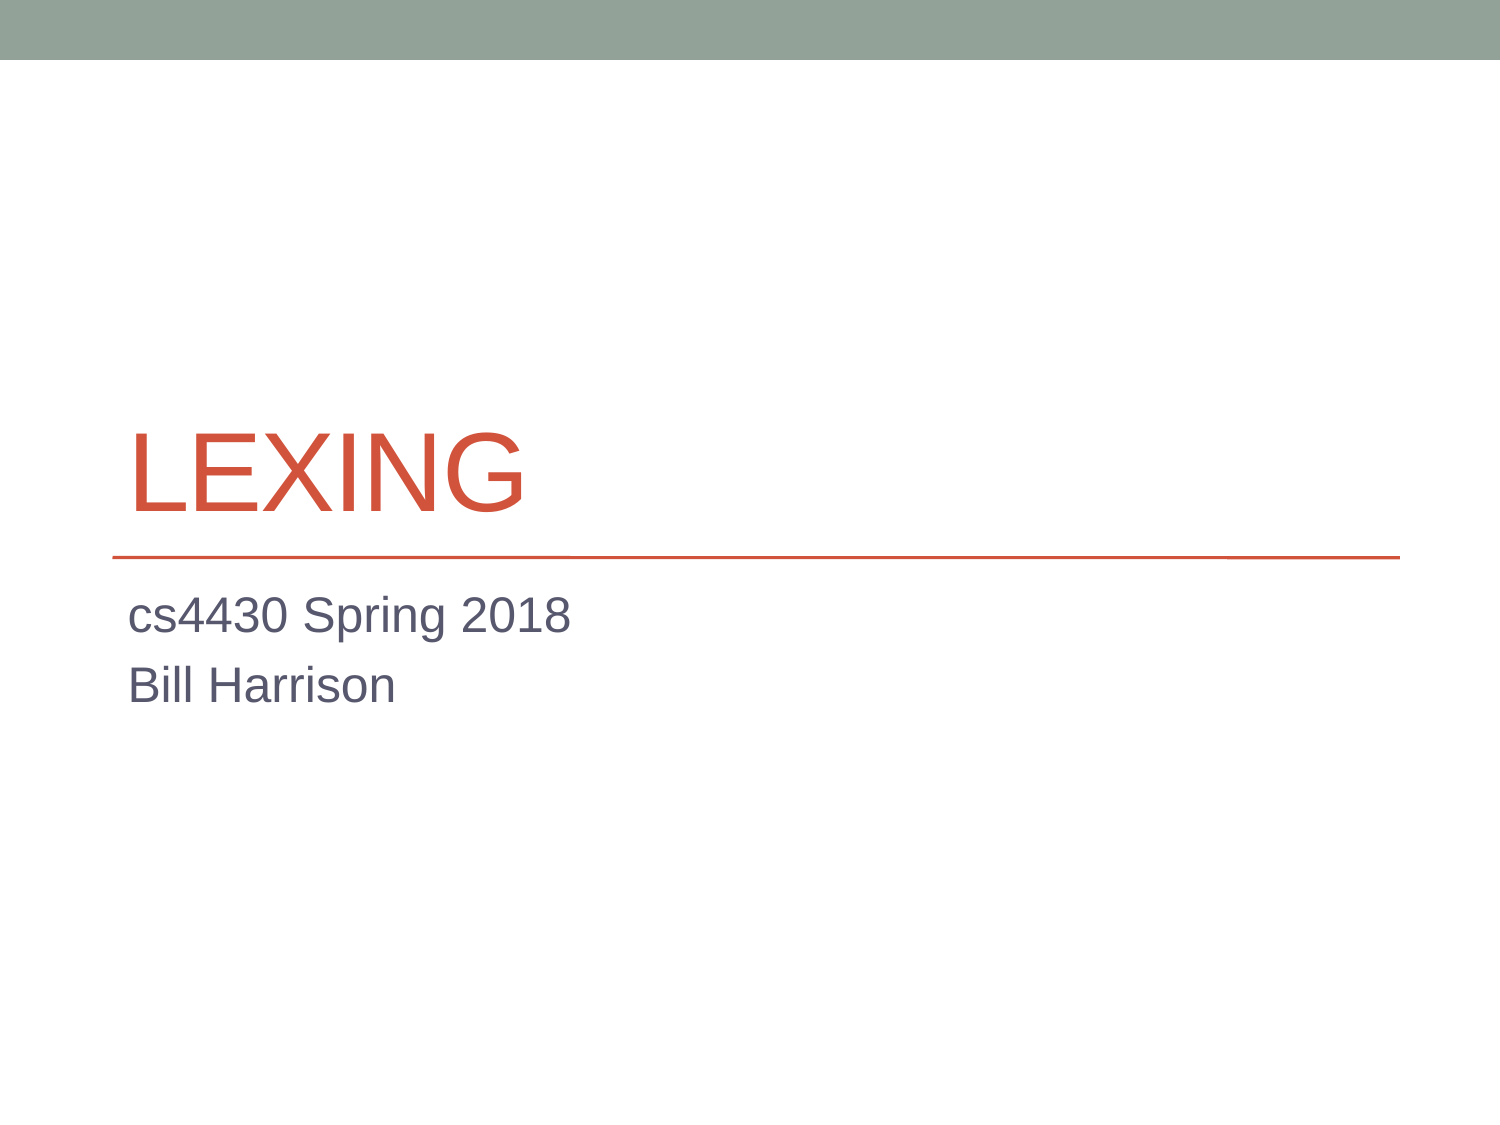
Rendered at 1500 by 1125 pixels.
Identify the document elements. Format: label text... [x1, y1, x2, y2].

title Lexing [112, 224, 1400, 542]
subtitle cs4430 Spring 2018 Bill Harrison [112, 575, 1163, 863]
